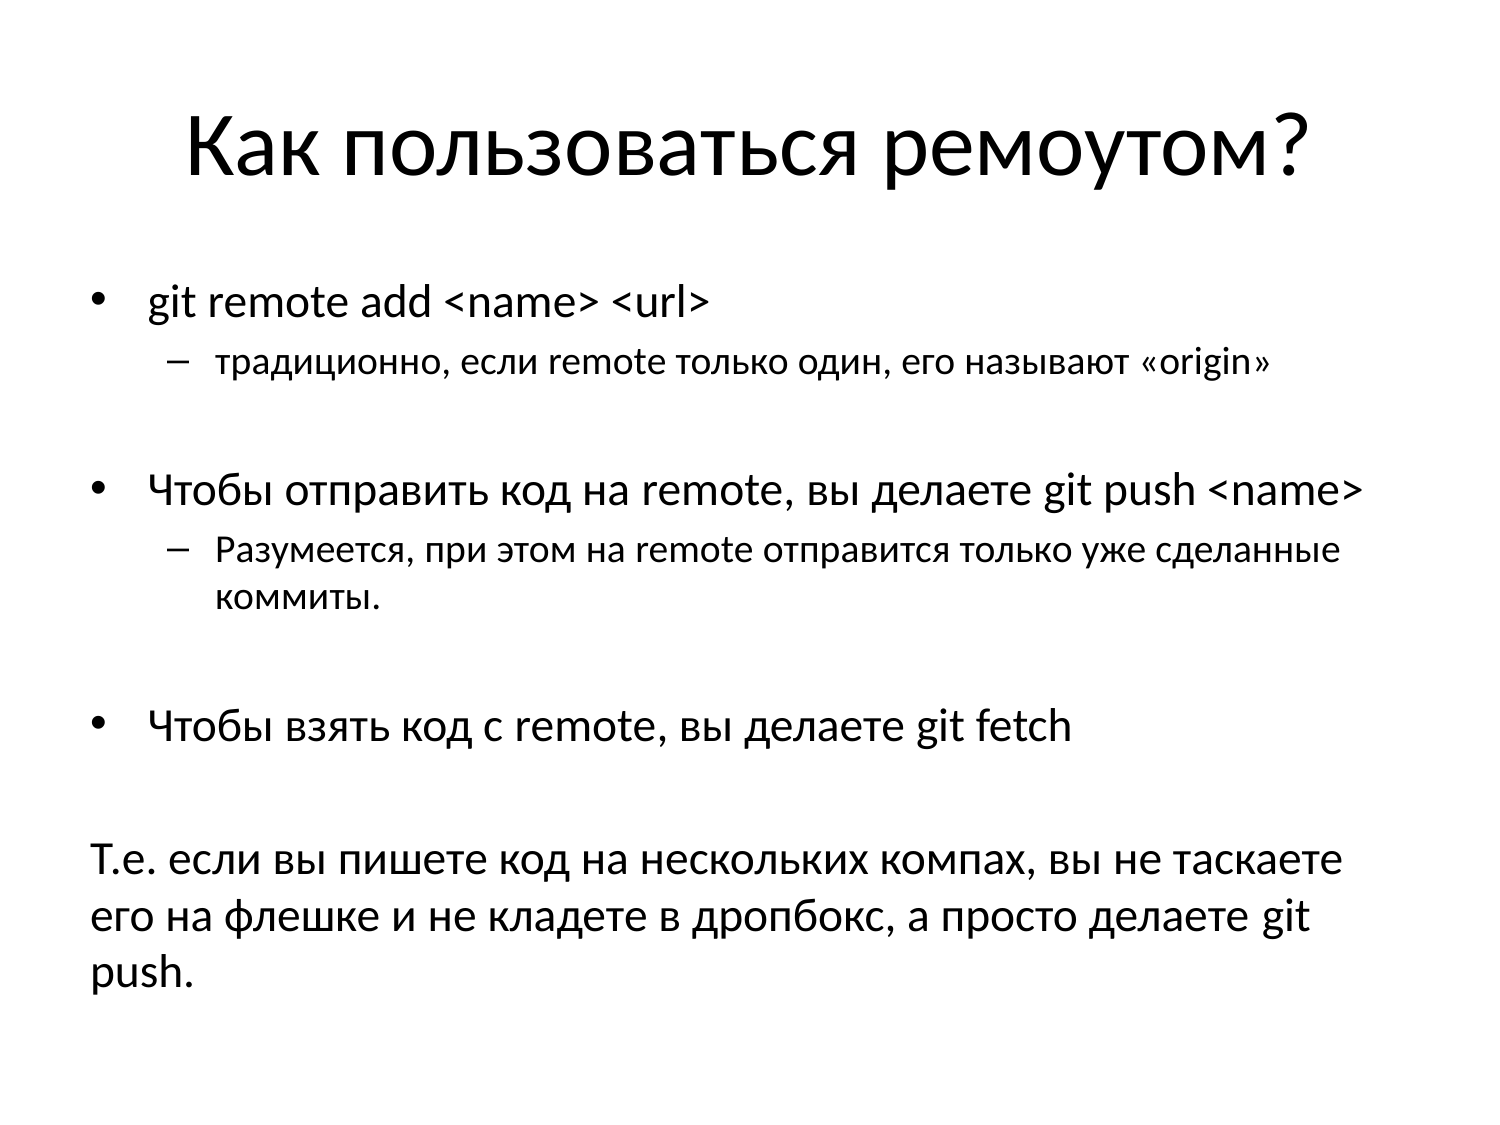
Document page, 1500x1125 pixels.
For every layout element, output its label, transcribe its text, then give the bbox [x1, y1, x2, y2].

title Как пользоваться ремоутом? [75, 45, 1425, 233]
list git remote add <name> <url> традиционно, если remote только один, его называют «origin» Чтобы отправить код на remote, вы делаете git push <name> Разумеется, при этом на remote отправится только уже сделанные коммиты. Чтобы взять код с remote, вы делаете git fetch Т.е. если вы пишете код на нескольких компах, вы не таскаете его на флешке и не кладете в дропбокс, а просто делаете git push. [75, 262, 1425, 1005]
